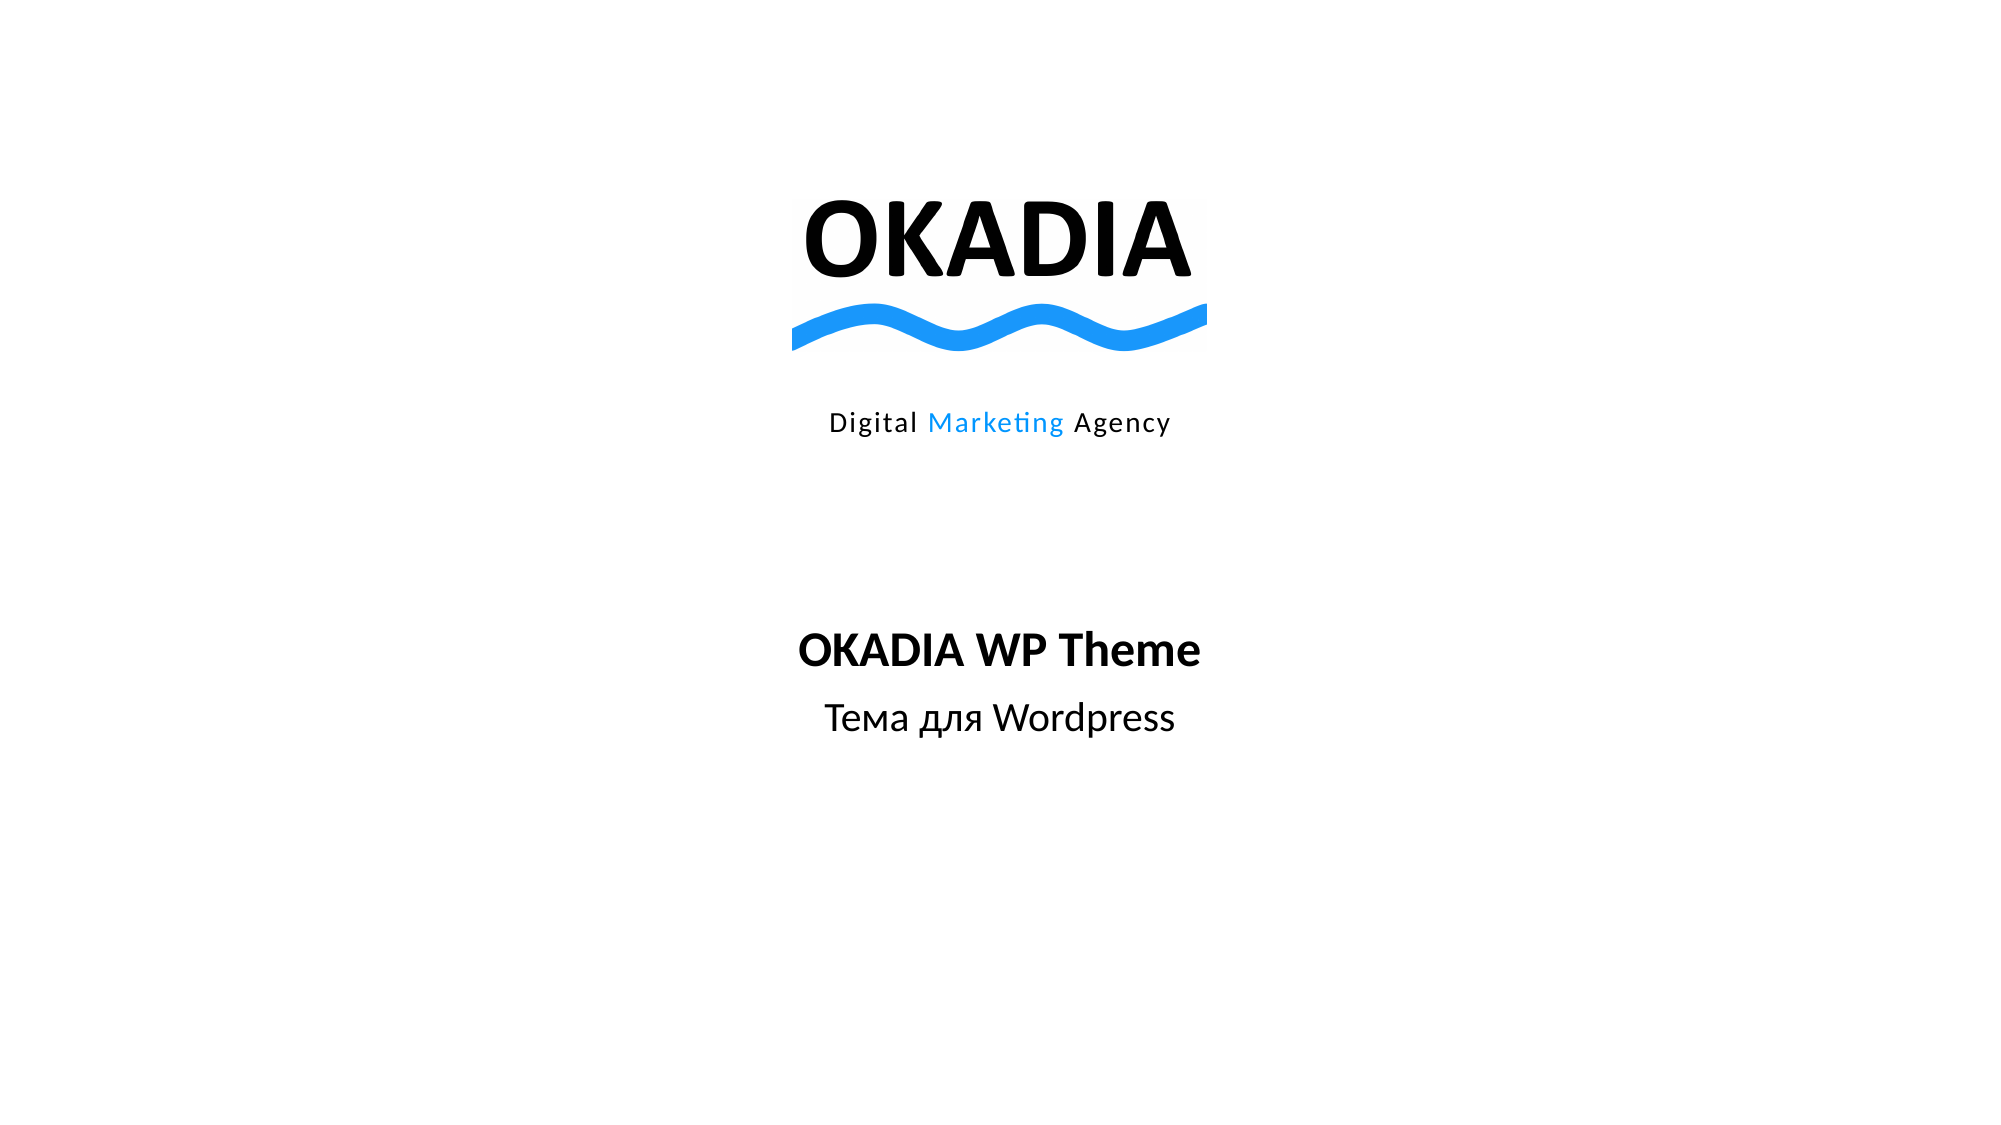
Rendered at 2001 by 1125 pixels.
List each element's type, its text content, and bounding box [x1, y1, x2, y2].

text_box OKADIA WP Theme Тема для Wordpress [783, 609, 1217, 747]
picture [792, 199, 1207, 352]
text_box Digital Marketing Agency [814, 395, 1186, 446]
